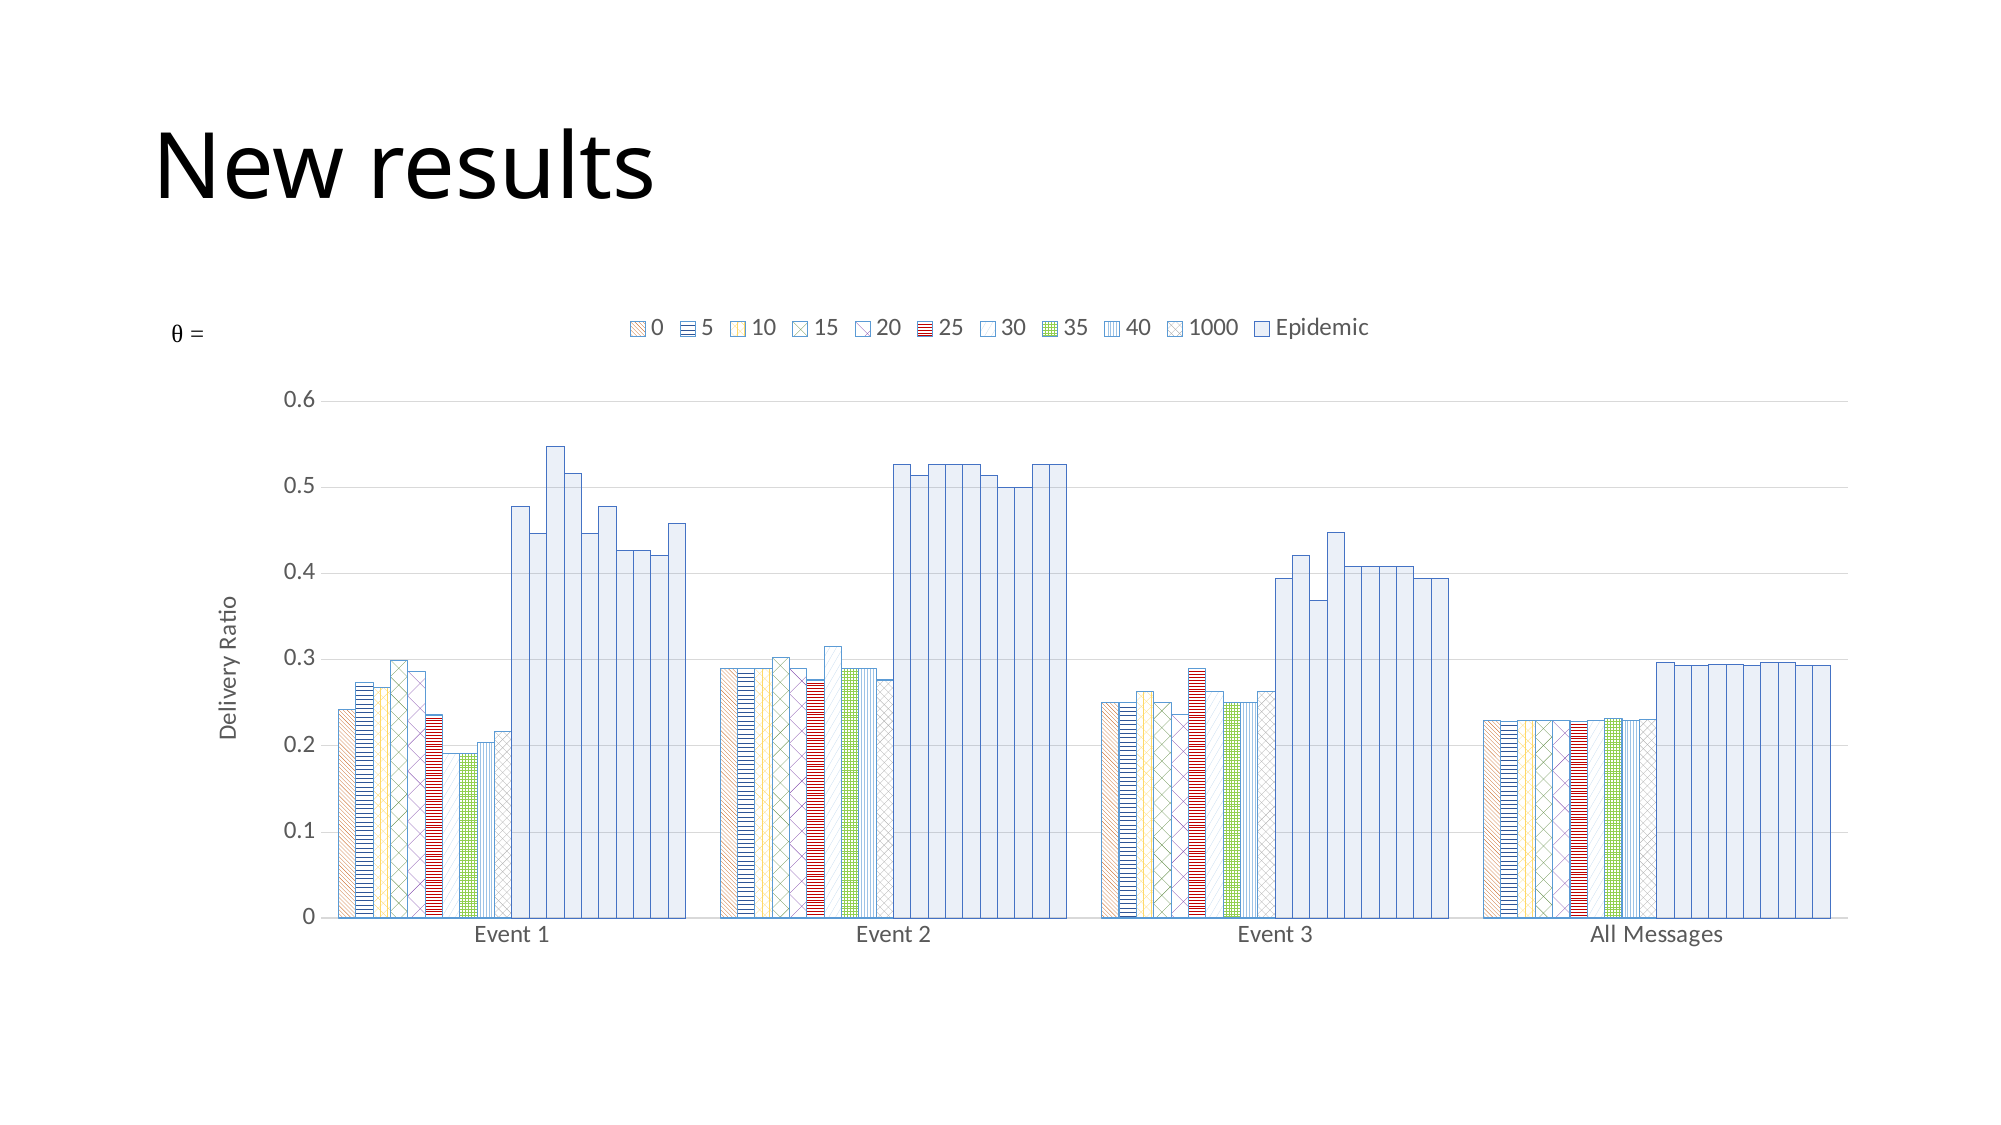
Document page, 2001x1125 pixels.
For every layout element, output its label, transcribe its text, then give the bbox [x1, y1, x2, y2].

chart [137, 299, 1863, 1014]
title New results [137, 59, 1863, 278]
